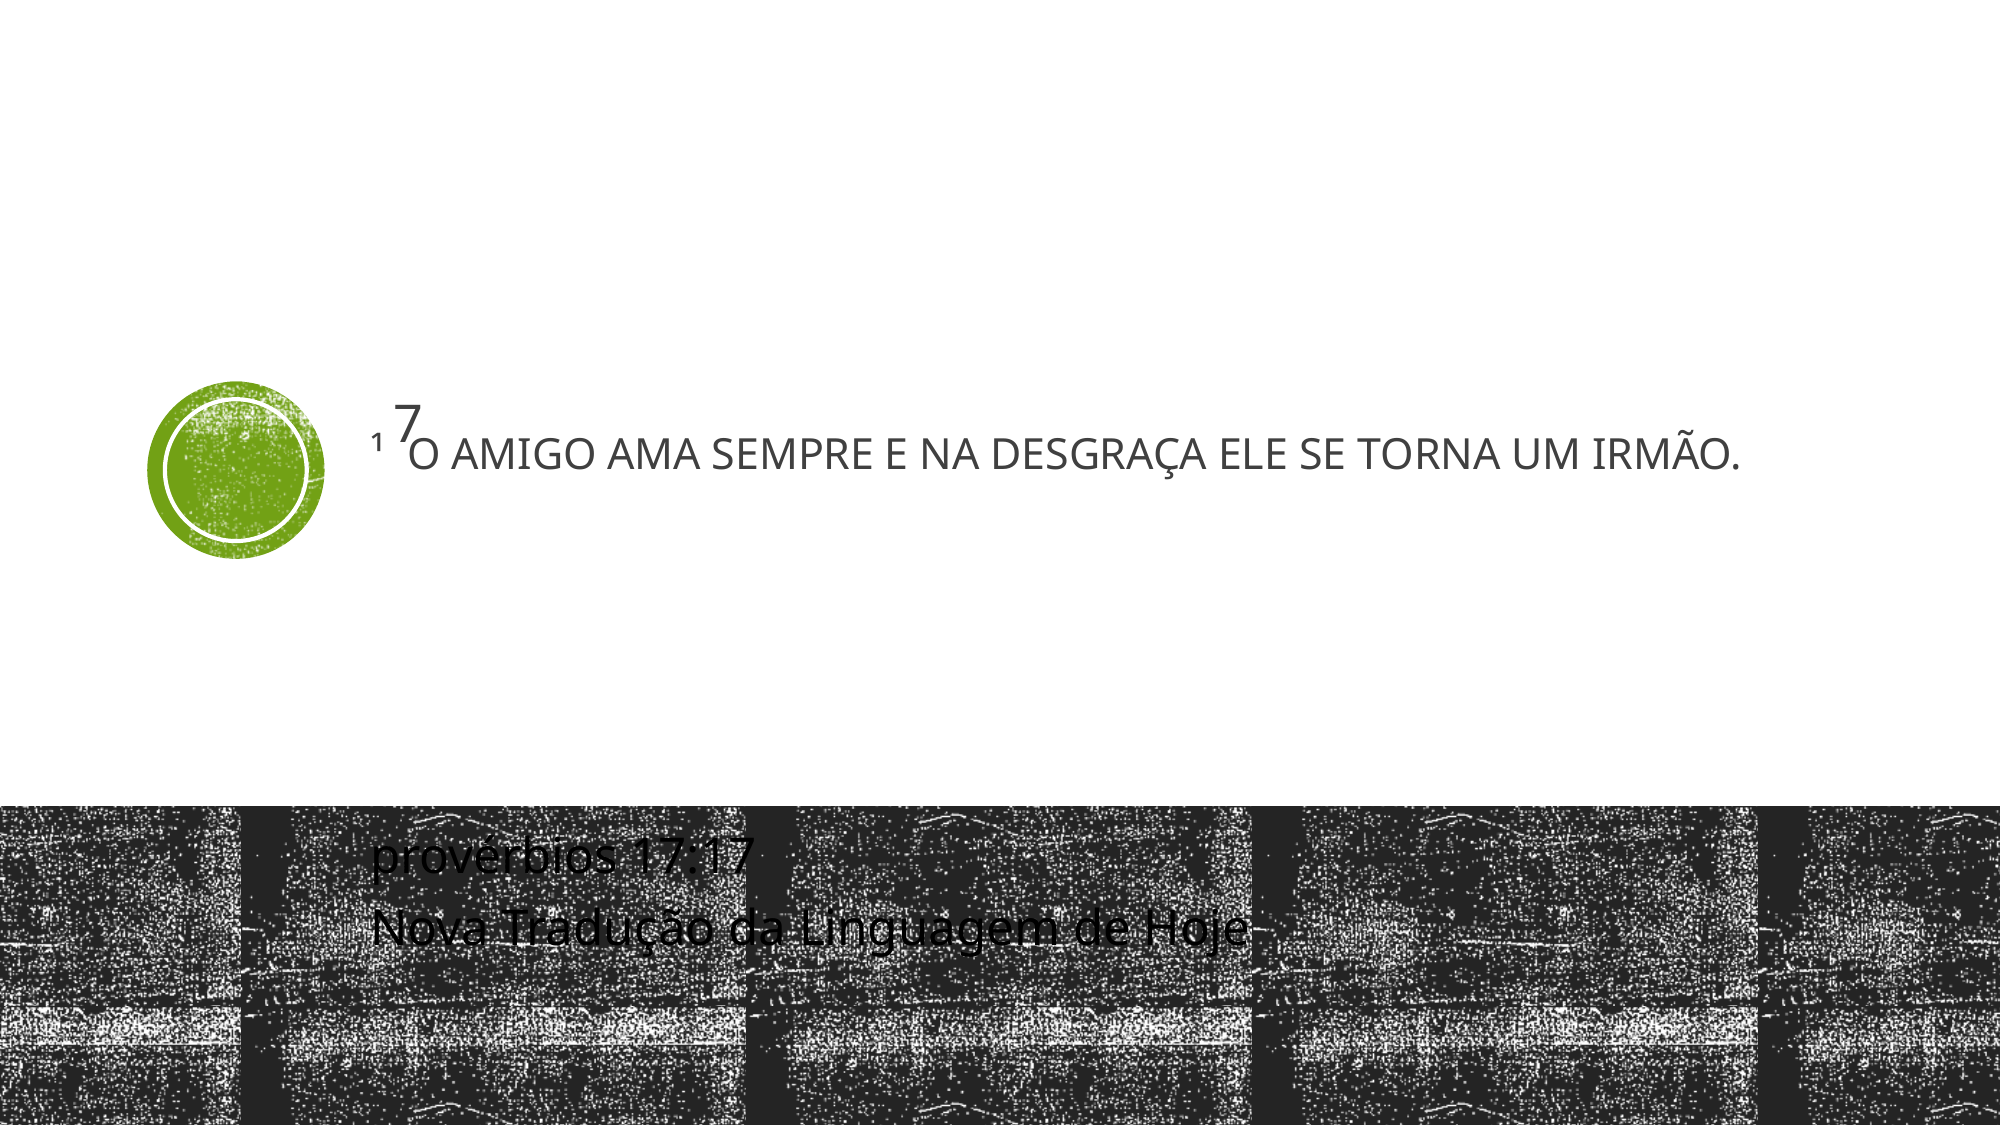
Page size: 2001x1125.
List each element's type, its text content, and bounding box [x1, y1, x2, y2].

list provérbios 17:17 Nova Tradução da Linguagem de Hoje [355, 823, 1334, 999]
text_box 7 [378, 383, 438, 461]
title ¹ O amigo ama sempre e na desgraça ele se torna um irmão. [355, 301, 1878, 582]
